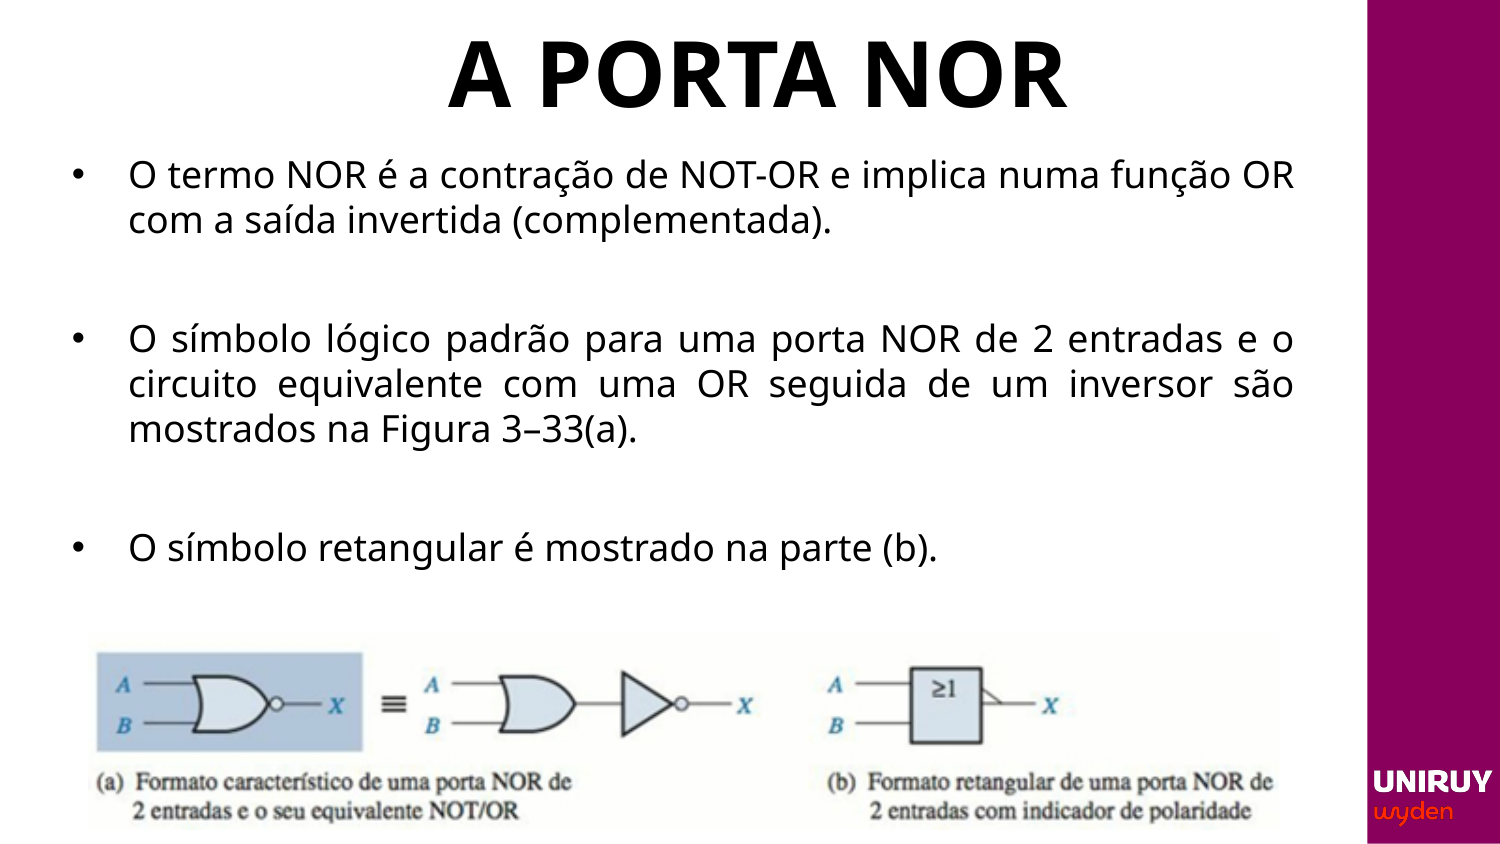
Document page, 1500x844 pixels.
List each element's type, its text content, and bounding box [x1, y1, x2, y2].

picture [88, 632, 1280, 830]
list O termo NOR é a contração de NOT-OR e implica numa função OR com a saída invertida (complementada). O símbolo lógico padrão para uma porta NOR de 2 entradas e o circuito equivalente com uma OR seguida de um inversor são mostrados na Figura 3–33(a). O símbolo retangular é mostrado na parte (b). [63, 142, 1304, 701]
title A PORTA NOR [63, 0, 1304, 142]
picture [1374, 770, 1493, 827]
